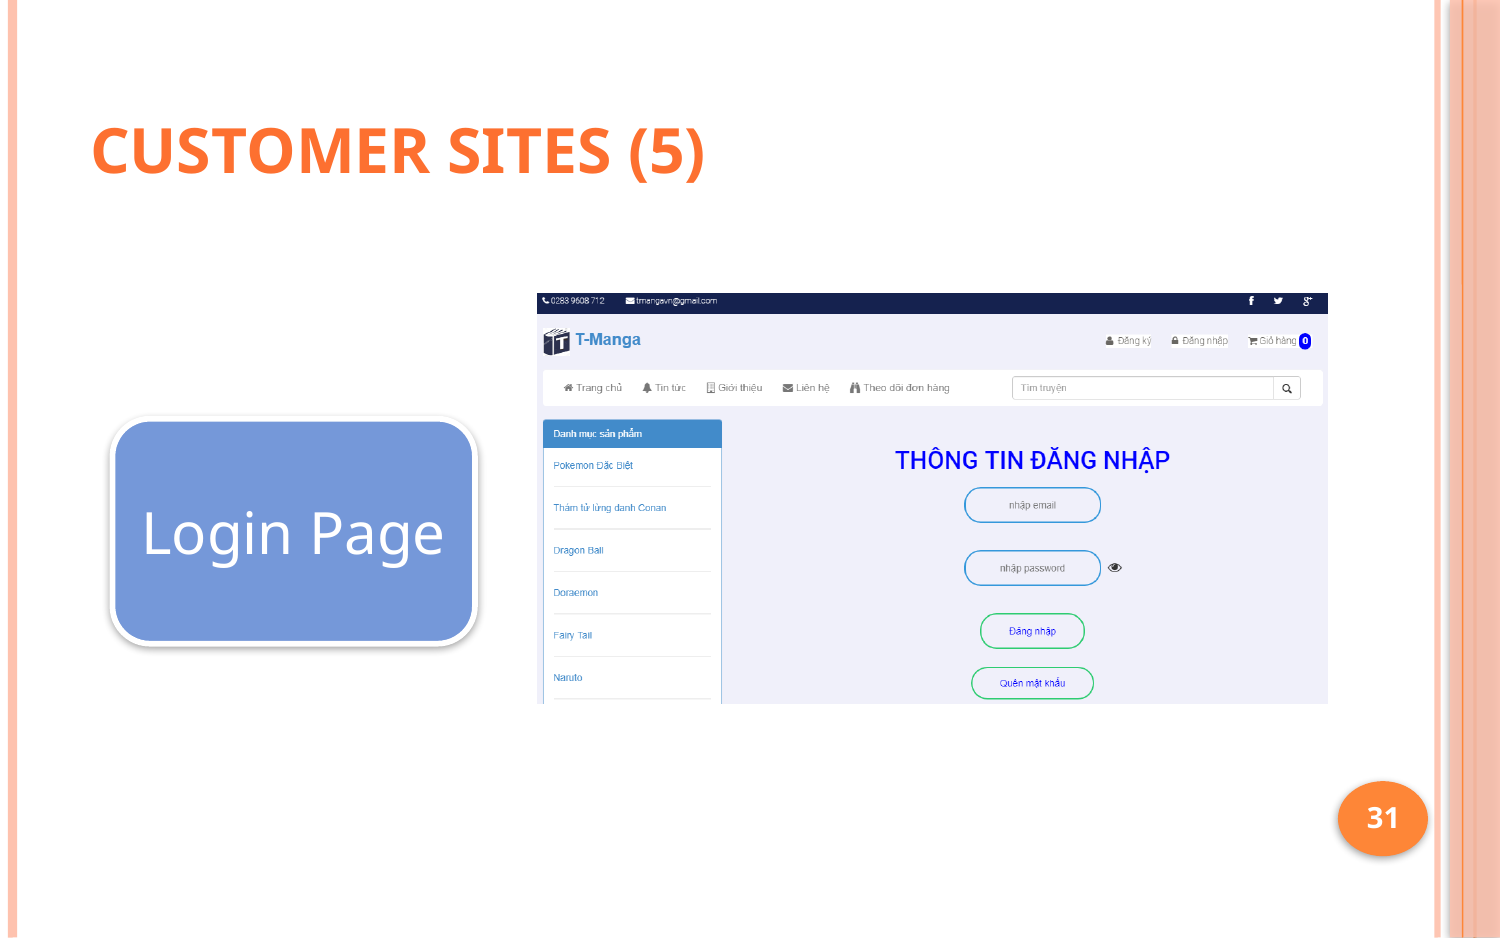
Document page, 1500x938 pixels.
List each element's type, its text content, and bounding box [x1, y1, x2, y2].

text_box Login Page [109, 415, 478, 647]
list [536, 293, 1328, 704]
title Customer sites (5) [75, 37, 1300, 194]
slide_number 31 [1333, 783, 1434, 856]
